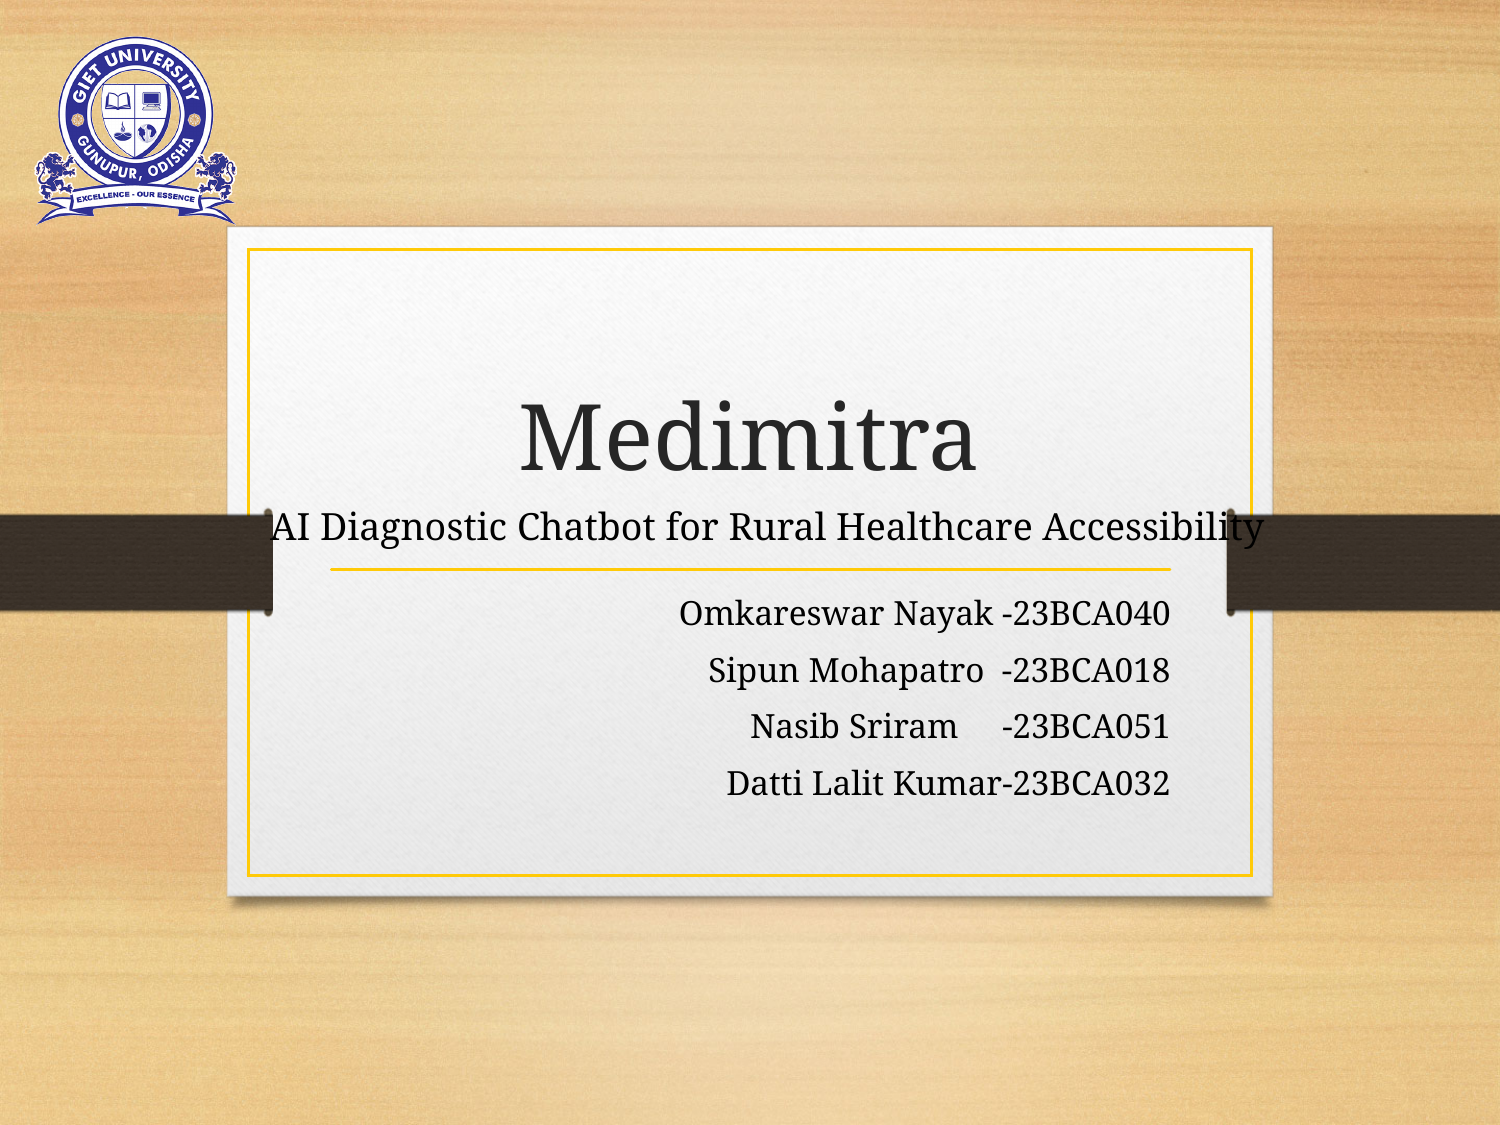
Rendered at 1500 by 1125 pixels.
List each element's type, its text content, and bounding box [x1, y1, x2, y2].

subtitle Omkareswar Nayak -23BCA040 Sipun Mohapatro -23BCA018 Nasib Sriram -23BCA051 Datti Lalit Kumar-23BCA032 [315, 601, 1187, 811]
picture [0, 0, 1500, 1125]
title Medimitra [346, 390, 1154, 495]
text_box AI Diagnostic Chatbot for Rural Healthcare Accessibility [255, 495, 1280, 601]
